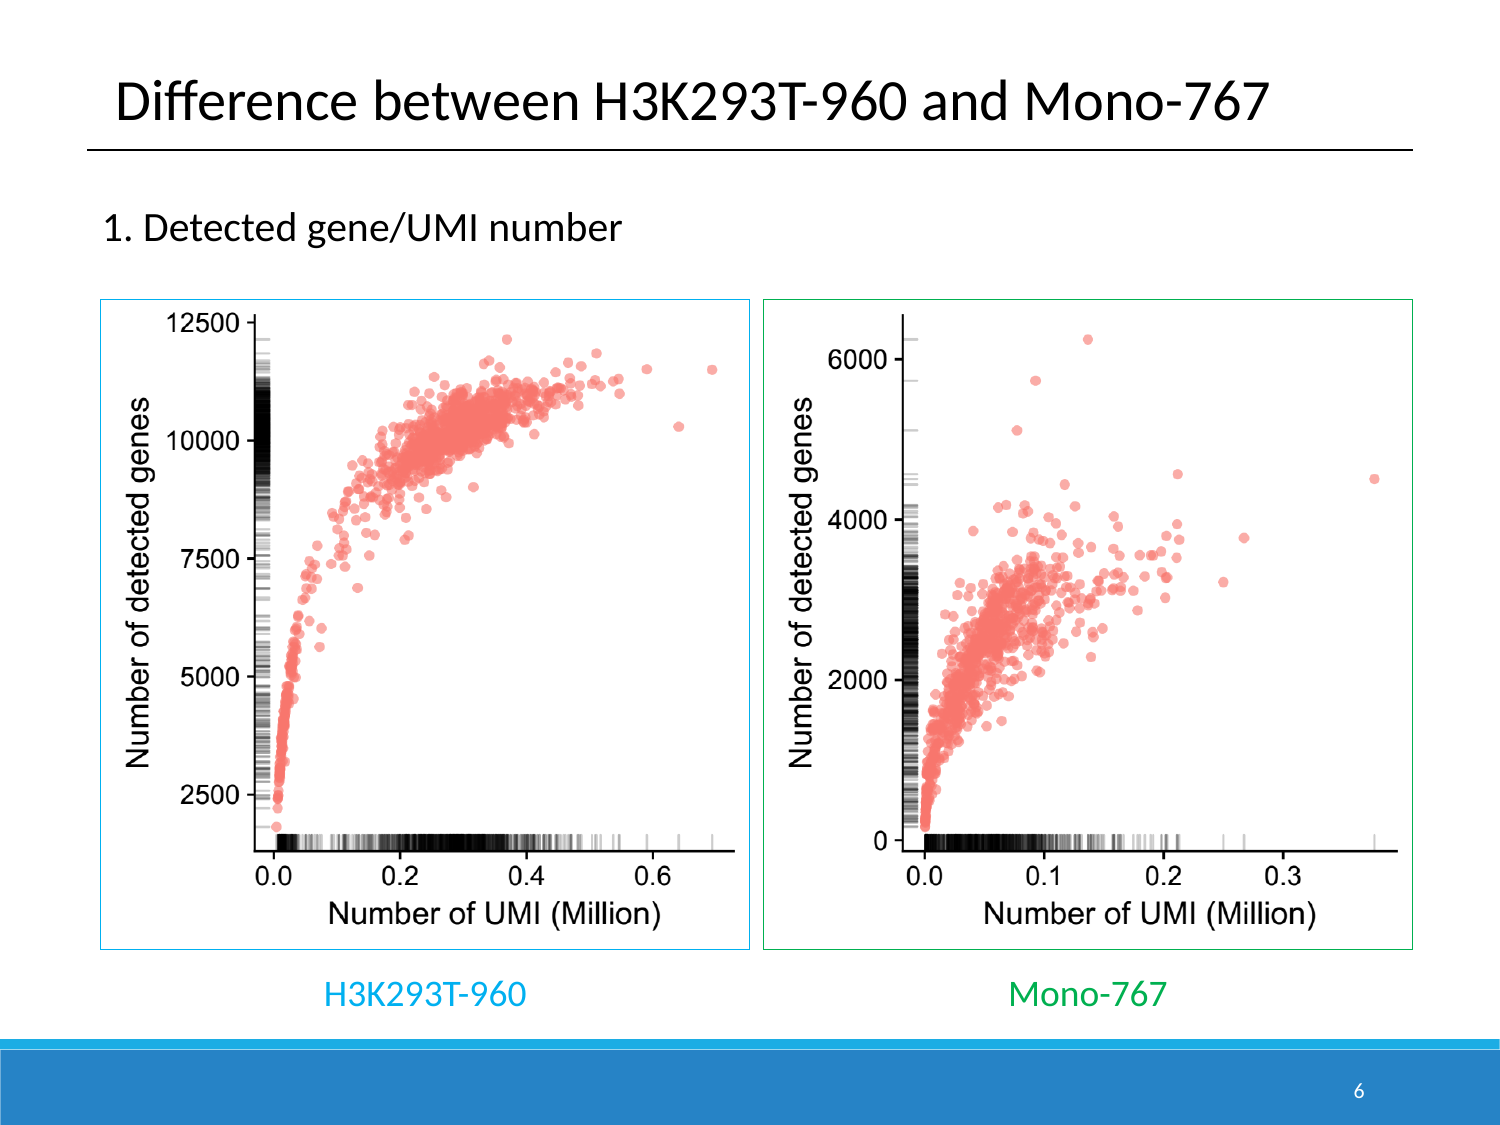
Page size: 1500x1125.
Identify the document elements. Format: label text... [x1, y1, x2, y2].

text_box Difference between H3K293T-960 and Mono-767 [100, 54, 1400, 140]
text_box H3K293T-960 [309, 961, 542, 1022]
picture [102, 301, 748, 948]
text_box 1. Detected gene/UMI number [87, 192, 991, 257]
slide_number 5 [1218, 1059, 1380, 1120]
picture [762, 299, 1414, 951]
text_box Mono-767 [993, 961, 1183, 1022]
